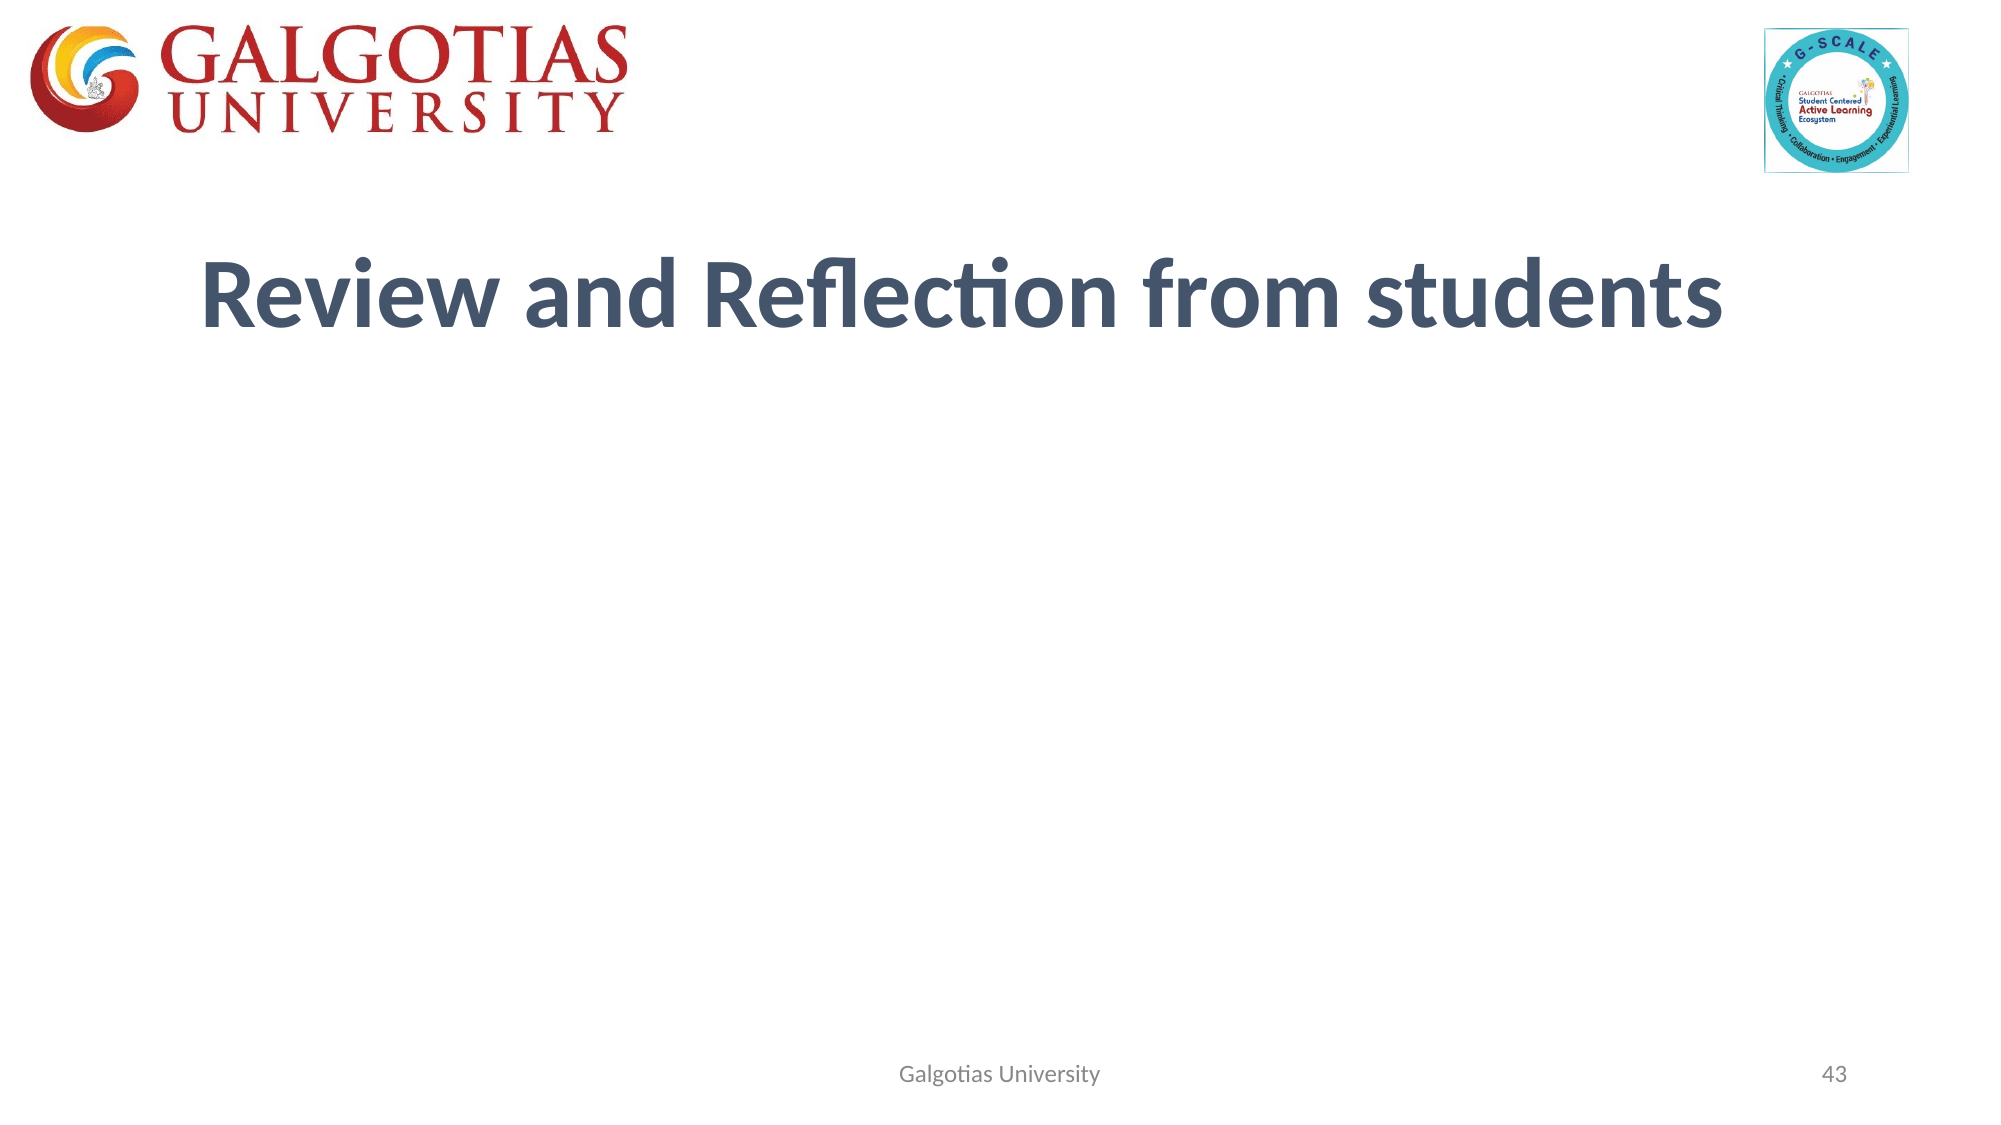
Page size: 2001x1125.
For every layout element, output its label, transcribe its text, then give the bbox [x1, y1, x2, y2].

picture [1764, 28, 1909, 173]
picture [16, 18, 641, 141]
title Review and Reflection from students [121, 233, 1804, 447]
slide_number ‹#› [1412, 1042, 1863, 1103]
footer Galgotias University [662, 1042, 1338, 1103]
